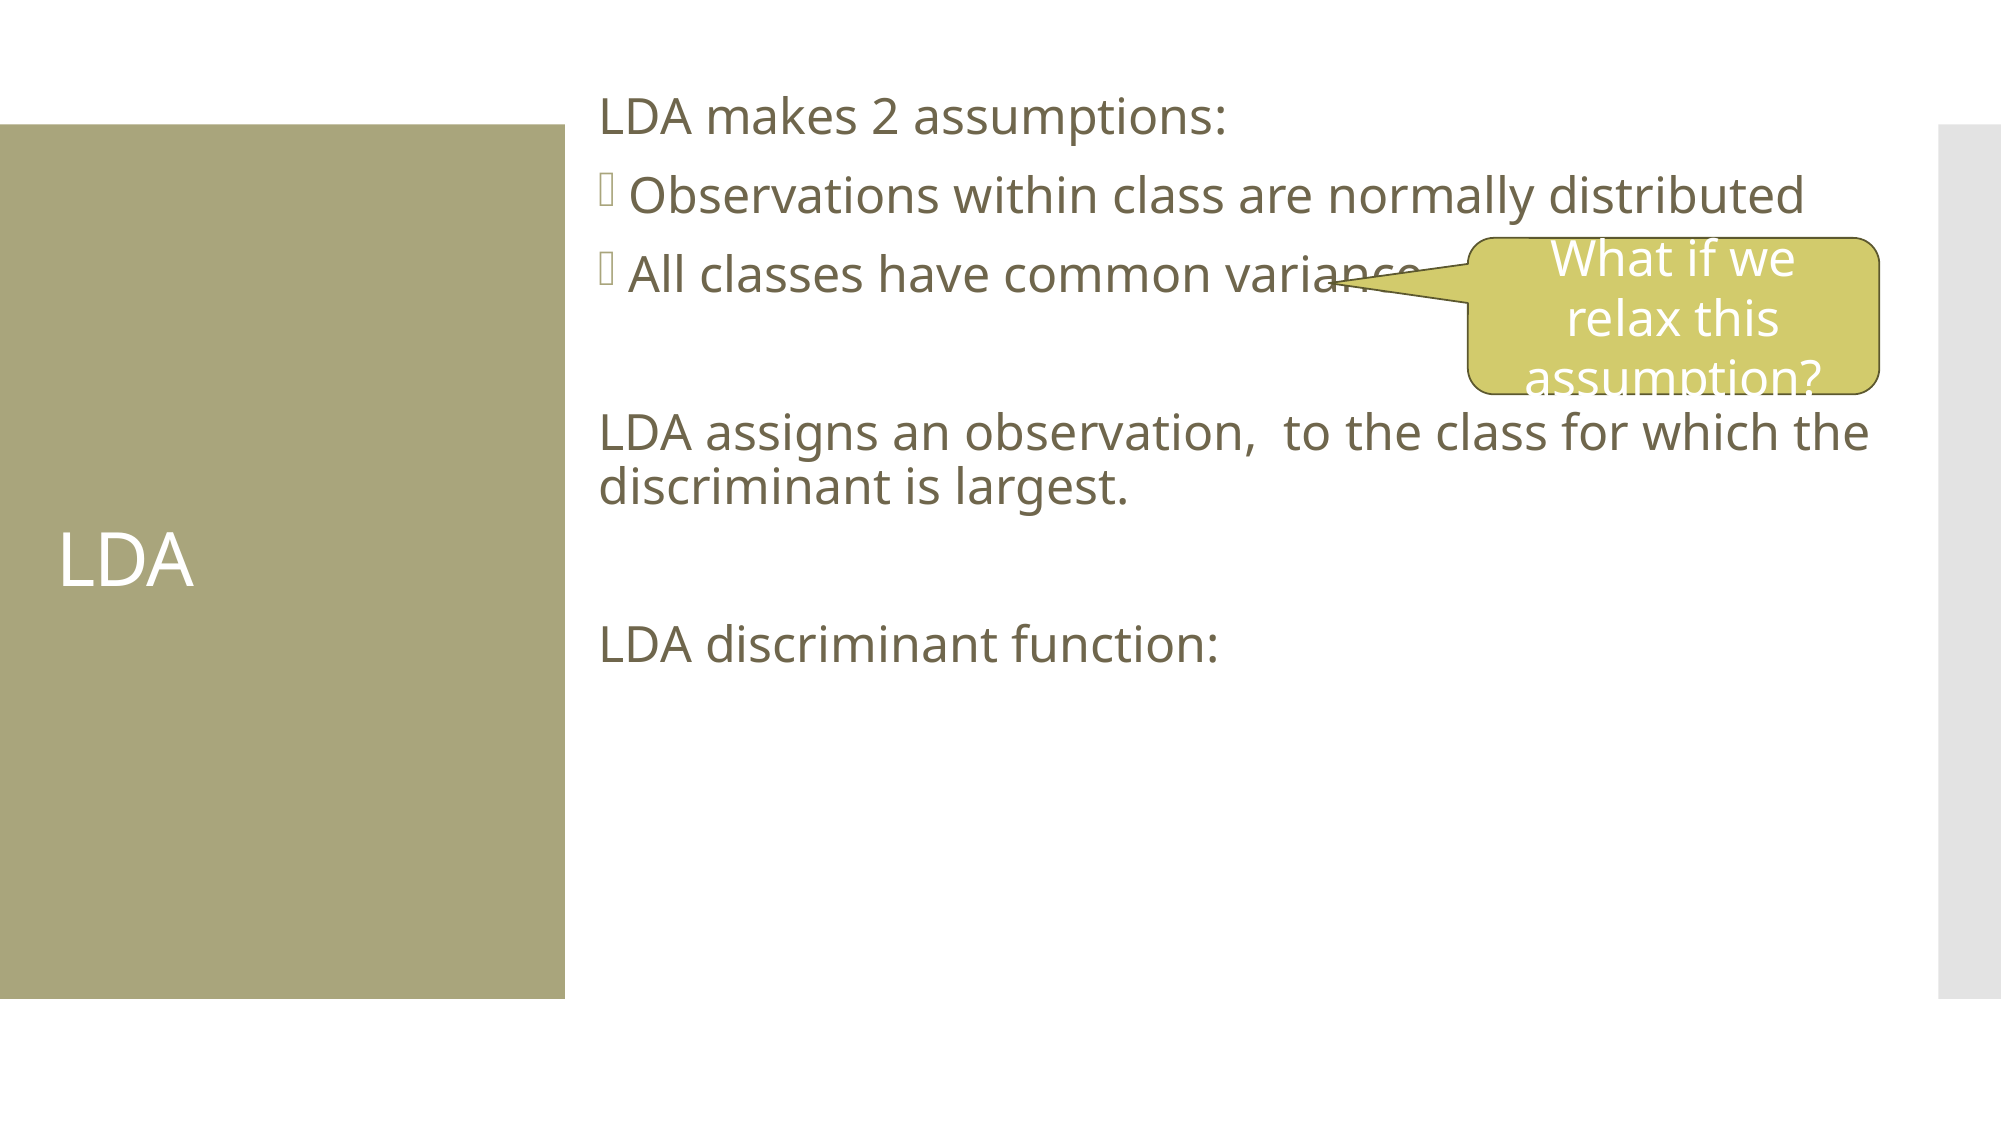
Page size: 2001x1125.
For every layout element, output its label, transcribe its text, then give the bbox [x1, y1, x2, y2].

title LDA [41, 184, 525, 940]
text_box What if we relax this assumption? [1327, 236, 1881, 396]
text_box [583, 131, 1860, 1092]
